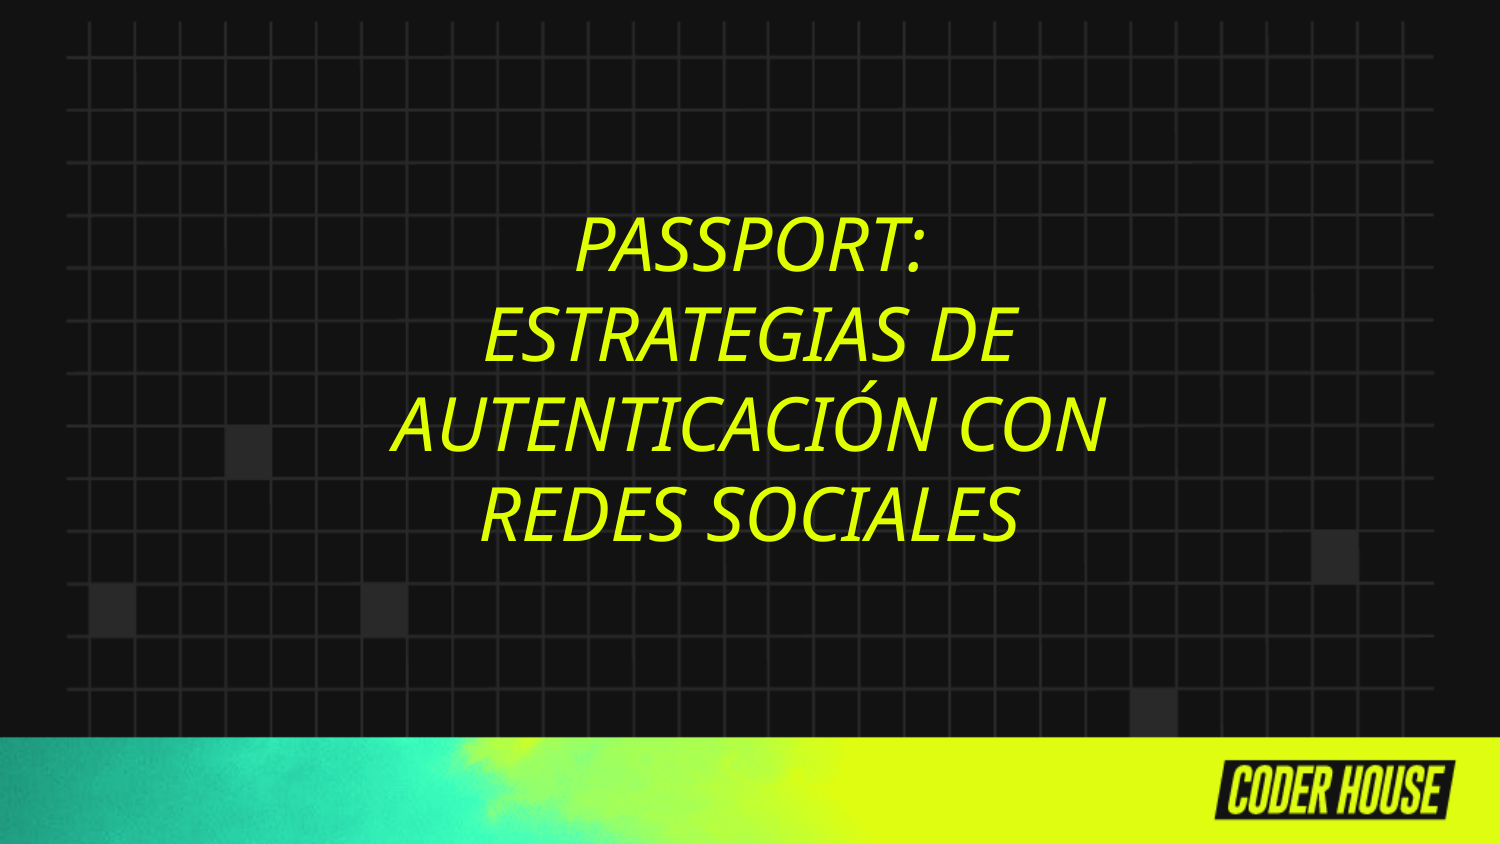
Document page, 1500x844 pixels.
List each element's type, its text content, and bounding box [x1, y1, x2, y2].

picture [0, 0, 1500, 844]
text_box PASSPORT: ESTRATEGIAS DE AUTENTICACIÓN CON REDES SOCIALES [351, 318, 1149, 435]
